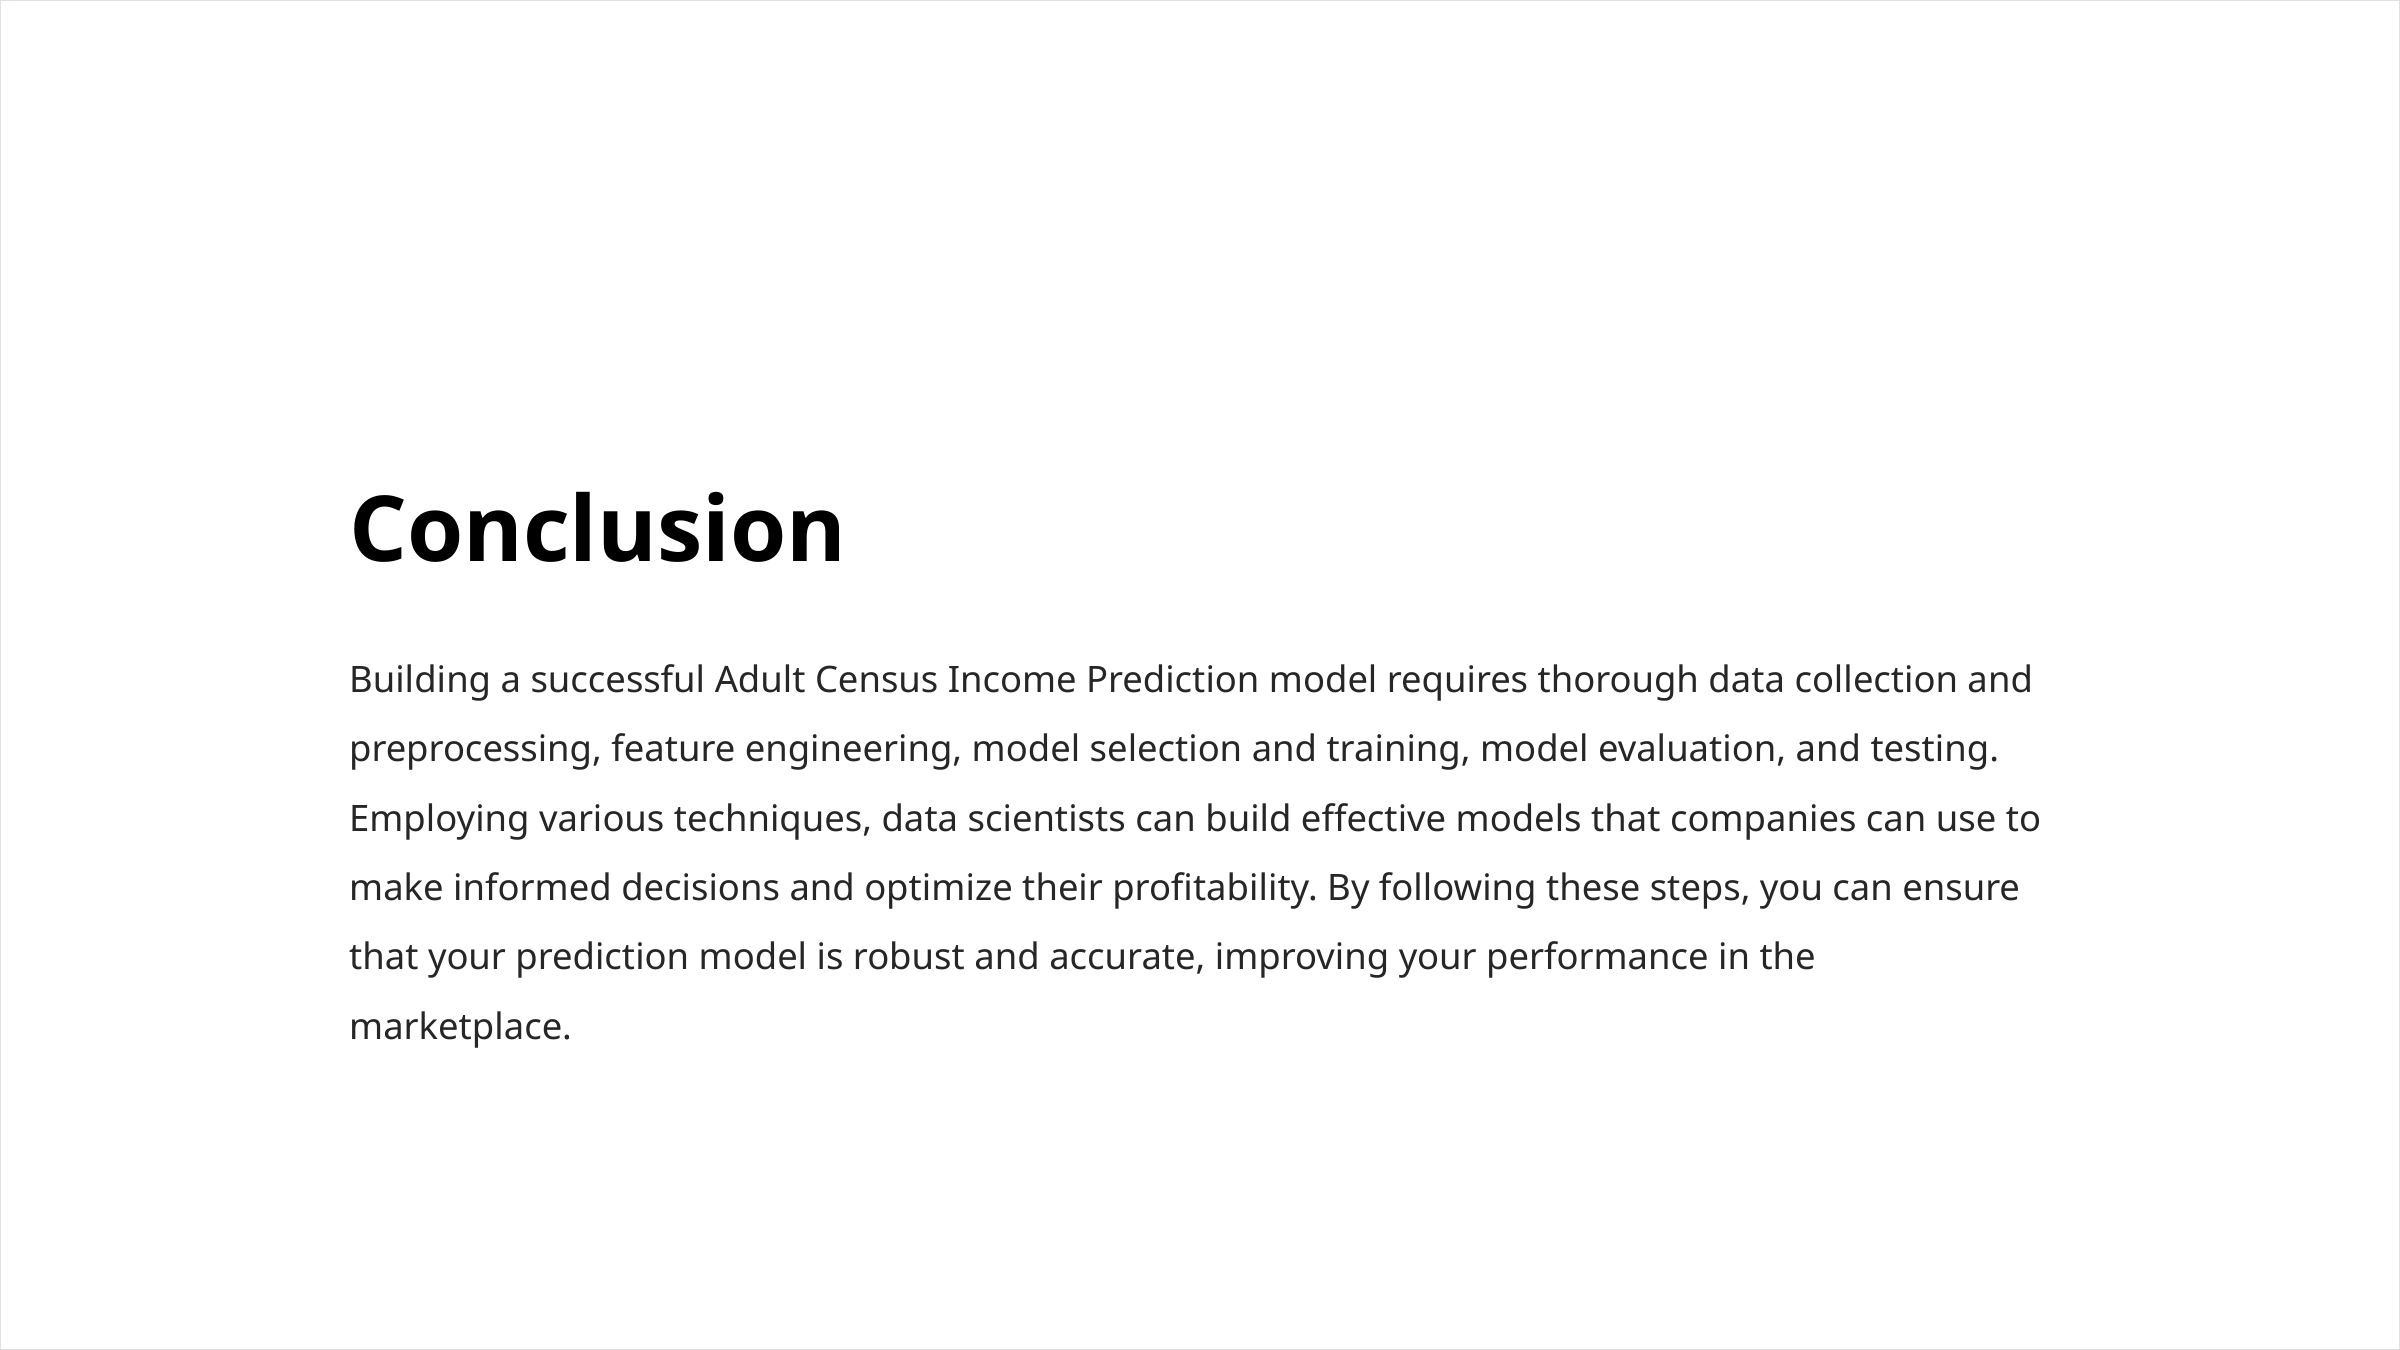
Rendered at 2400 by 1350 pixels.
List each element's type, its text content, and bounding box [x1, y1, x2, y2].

text_box [0, 0, 2400, 1350]
text_box Conclusion [334, 435, 1064, 550]
text_box Building a successful Adult Census Income Prediction model requires thorough data collection and preprocessing, feature engineering, model selection and training, model evaluation, and testing. Employing various techniques, data scientists can build effective models that companies can use to make informed decisions and optimize their profitability. By following these steps, you can ensure that your prediction model is robust and accurate, improving your performance in the marketplace. [334, 622, 2066, 914]
